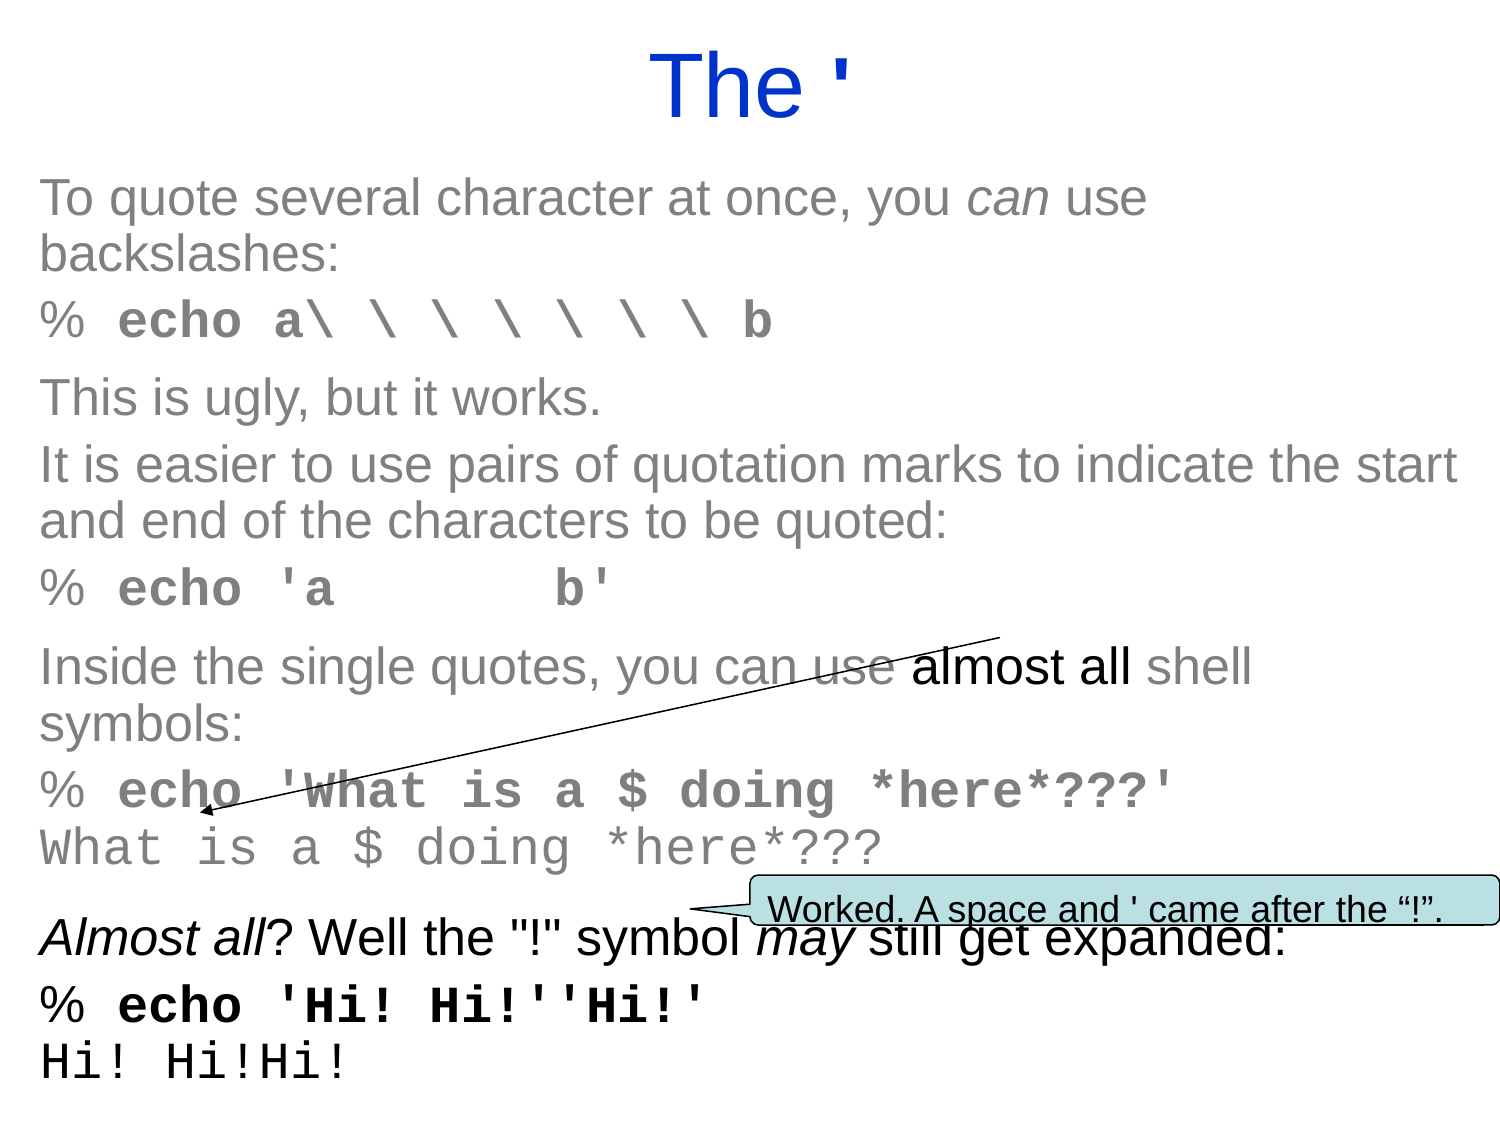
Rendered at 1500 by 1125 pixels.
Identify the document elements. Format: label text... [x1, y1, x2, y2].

text_box Worked. A space and ' came after the “!”. [690, 875, 1500, 926]
list To quote several character at once, you can use backslashes: % echo a\ \ \ \ \ \ \ b This is ugly, but it works. It is easier to use pairs of quotation marks to indicate the start and end of the characters to be quoted: % echo 'a b' Inside the single quotes, you can use almost all shell symbols: % echo 'What is a $ doing *here*???' What is a $ doing *here*??? Almost all? Well the "!" symbol may still get expanded: % echo 'Hi! Hi!''Hi!' Hi! Hi!Hi! [24, 162, 1476, 1076]
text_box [199, 637, 1001, 813]
title The ' [74, 0, 1426, 162]
